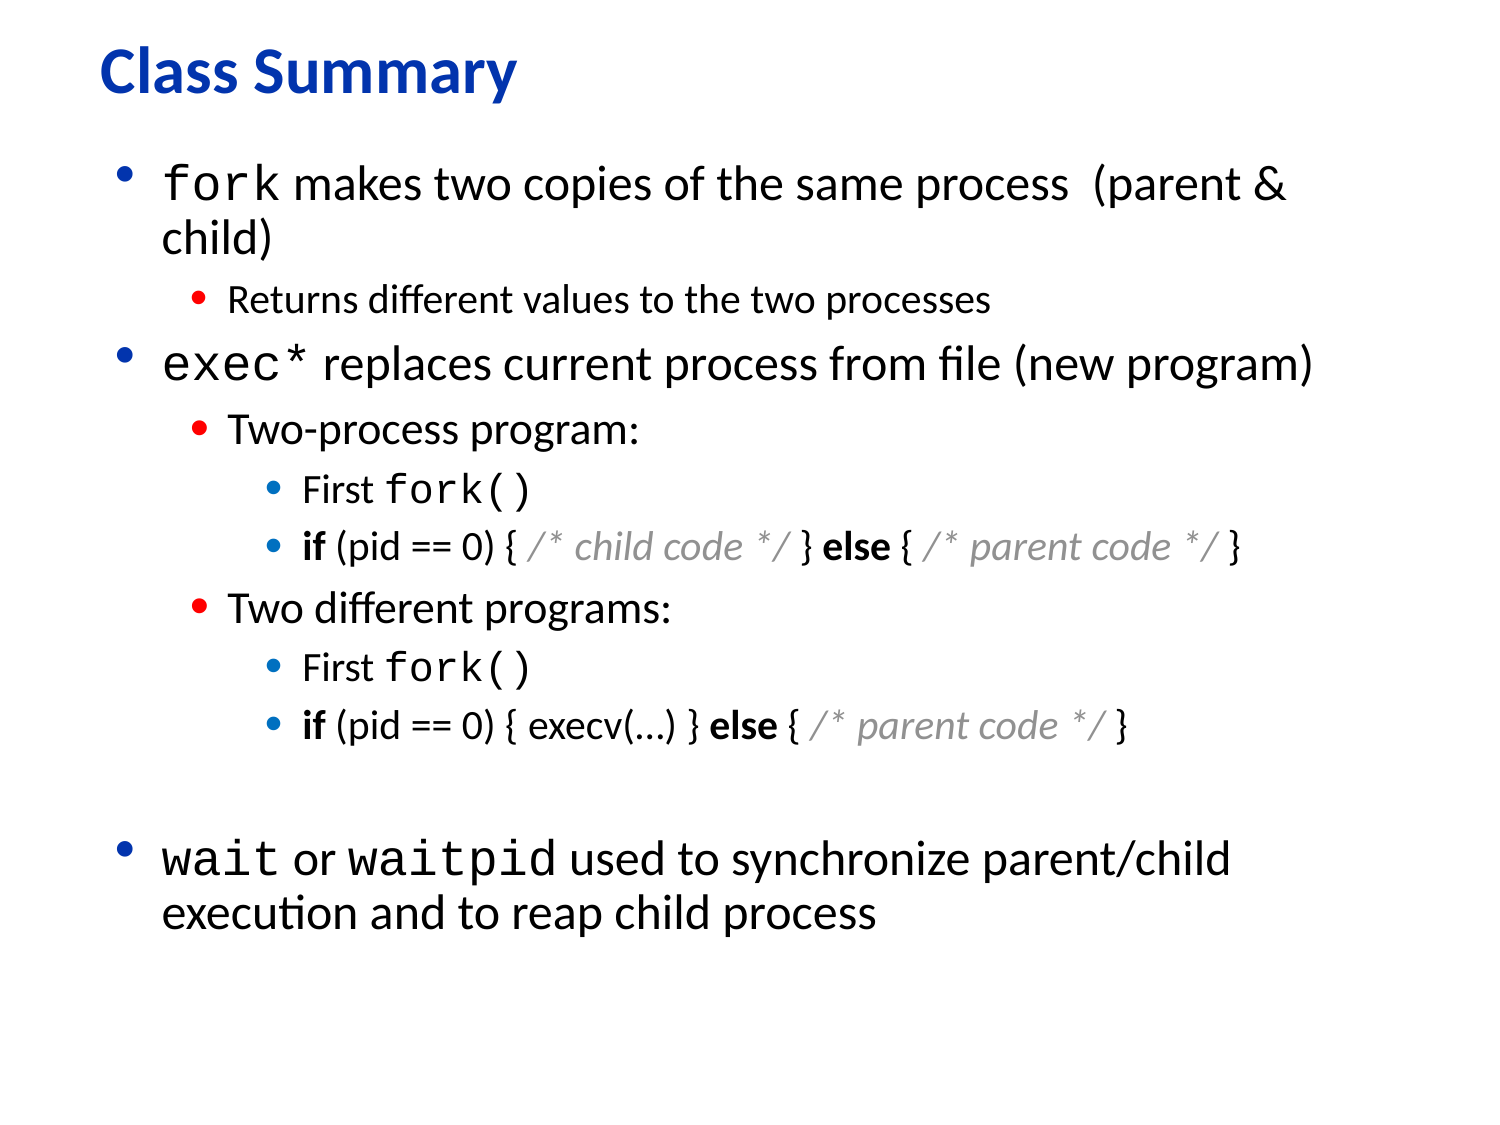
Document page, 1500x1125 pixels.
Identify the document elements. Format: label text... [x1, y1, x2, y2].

list fork makes two copies of the same process (parent & child) Returns different values to the two processes exec* replaces current process from file (new program) Two-process program: First fork() if (pid == 0) { /* child code */ } else { /* parent code */ } Two different programs: First fork() if (pid == 0) { execv(…) } else { /* parent code */ } wait or waitpid used to synchronize parent/child execution and to reap child process [99, 149, 1400, 988]
title Class Summary [85, 28, 1261, 117]
